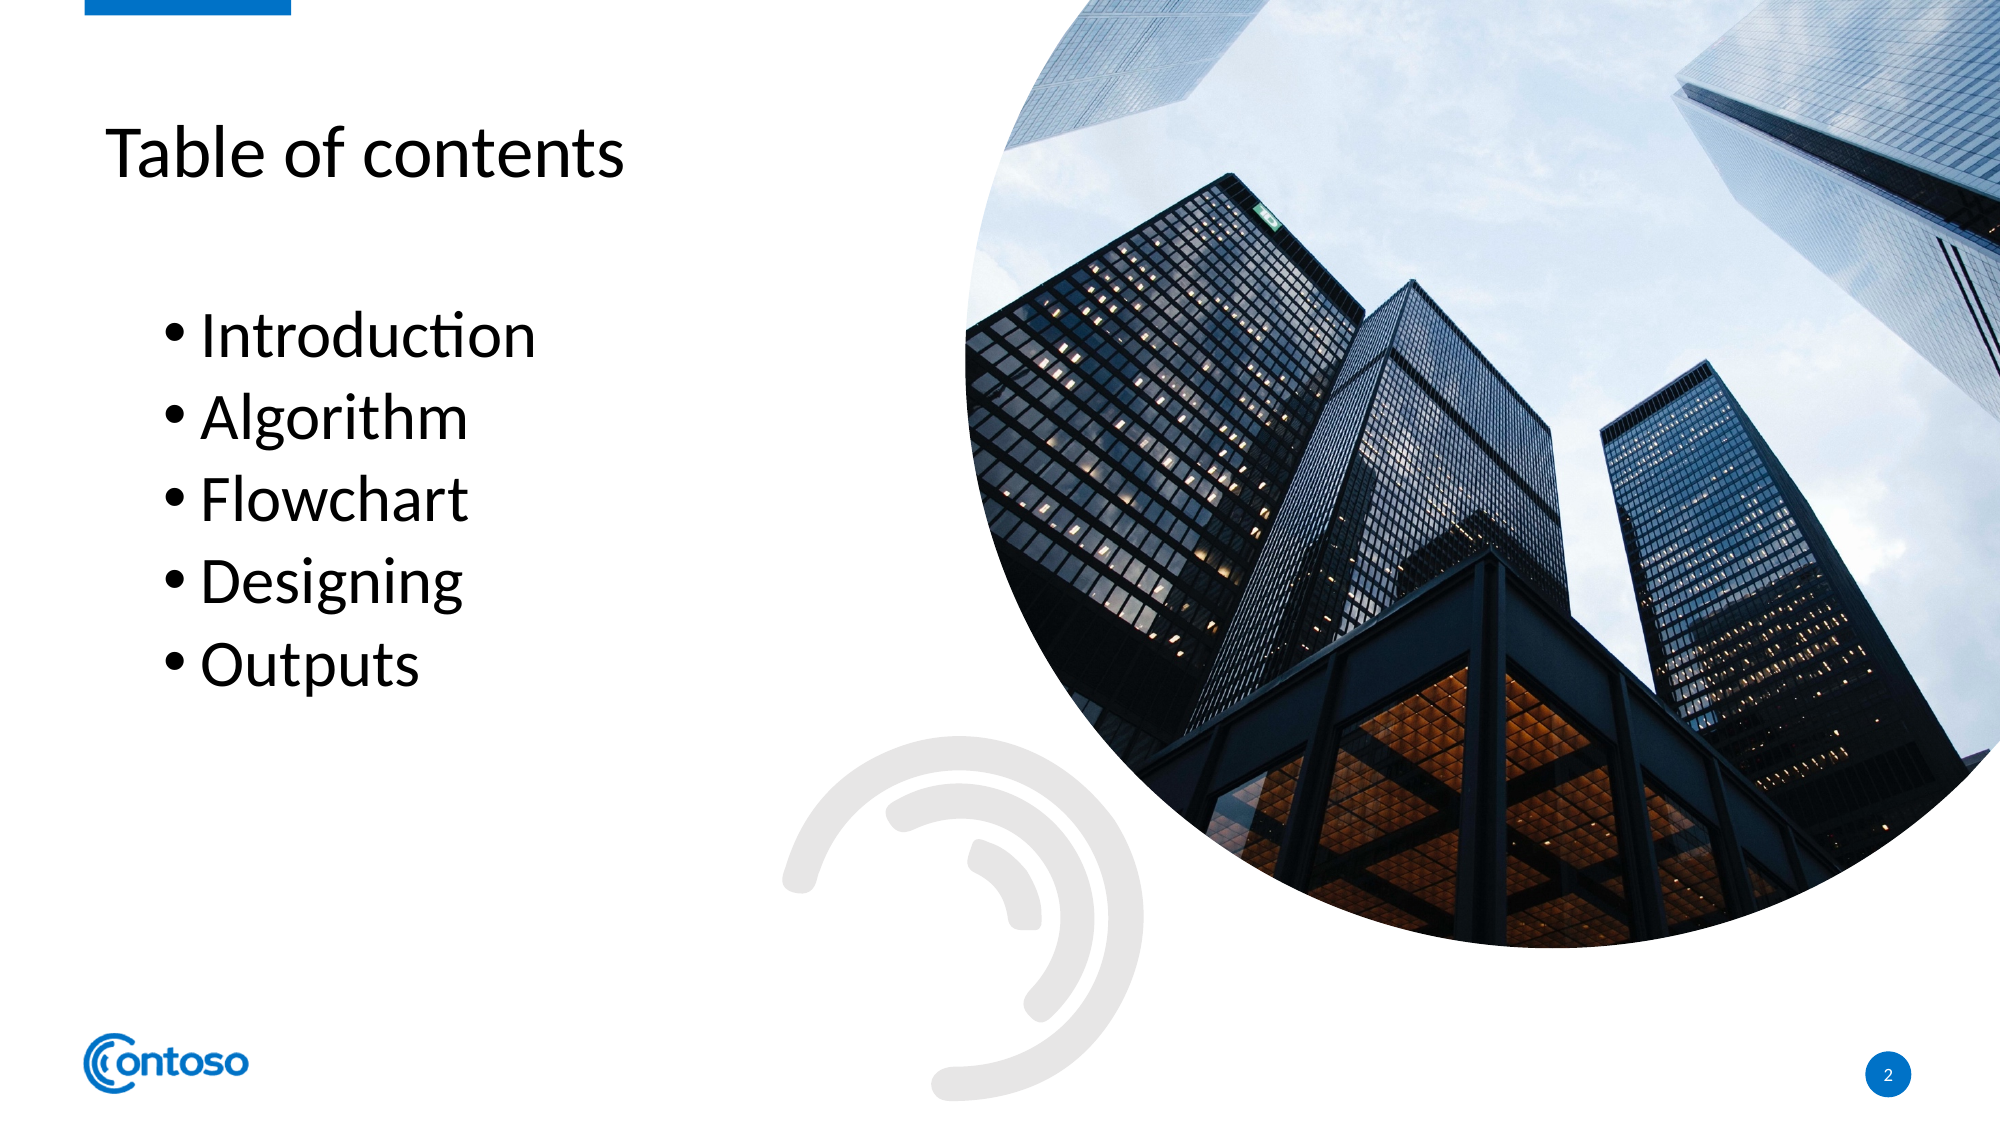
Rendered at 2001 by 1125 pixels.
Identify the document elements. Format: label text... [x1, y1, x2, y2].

picture [965, 0, 2000, 949]
slide_number 2 [1864, 1059, 1913, 1090]
picture [77, 1027, 254, 1095]
text_box Table of contents [90, 95, 642, 201]
list Introduction Algorithm Flowchart Designing Outputs [88, 299, 744, 1014]
